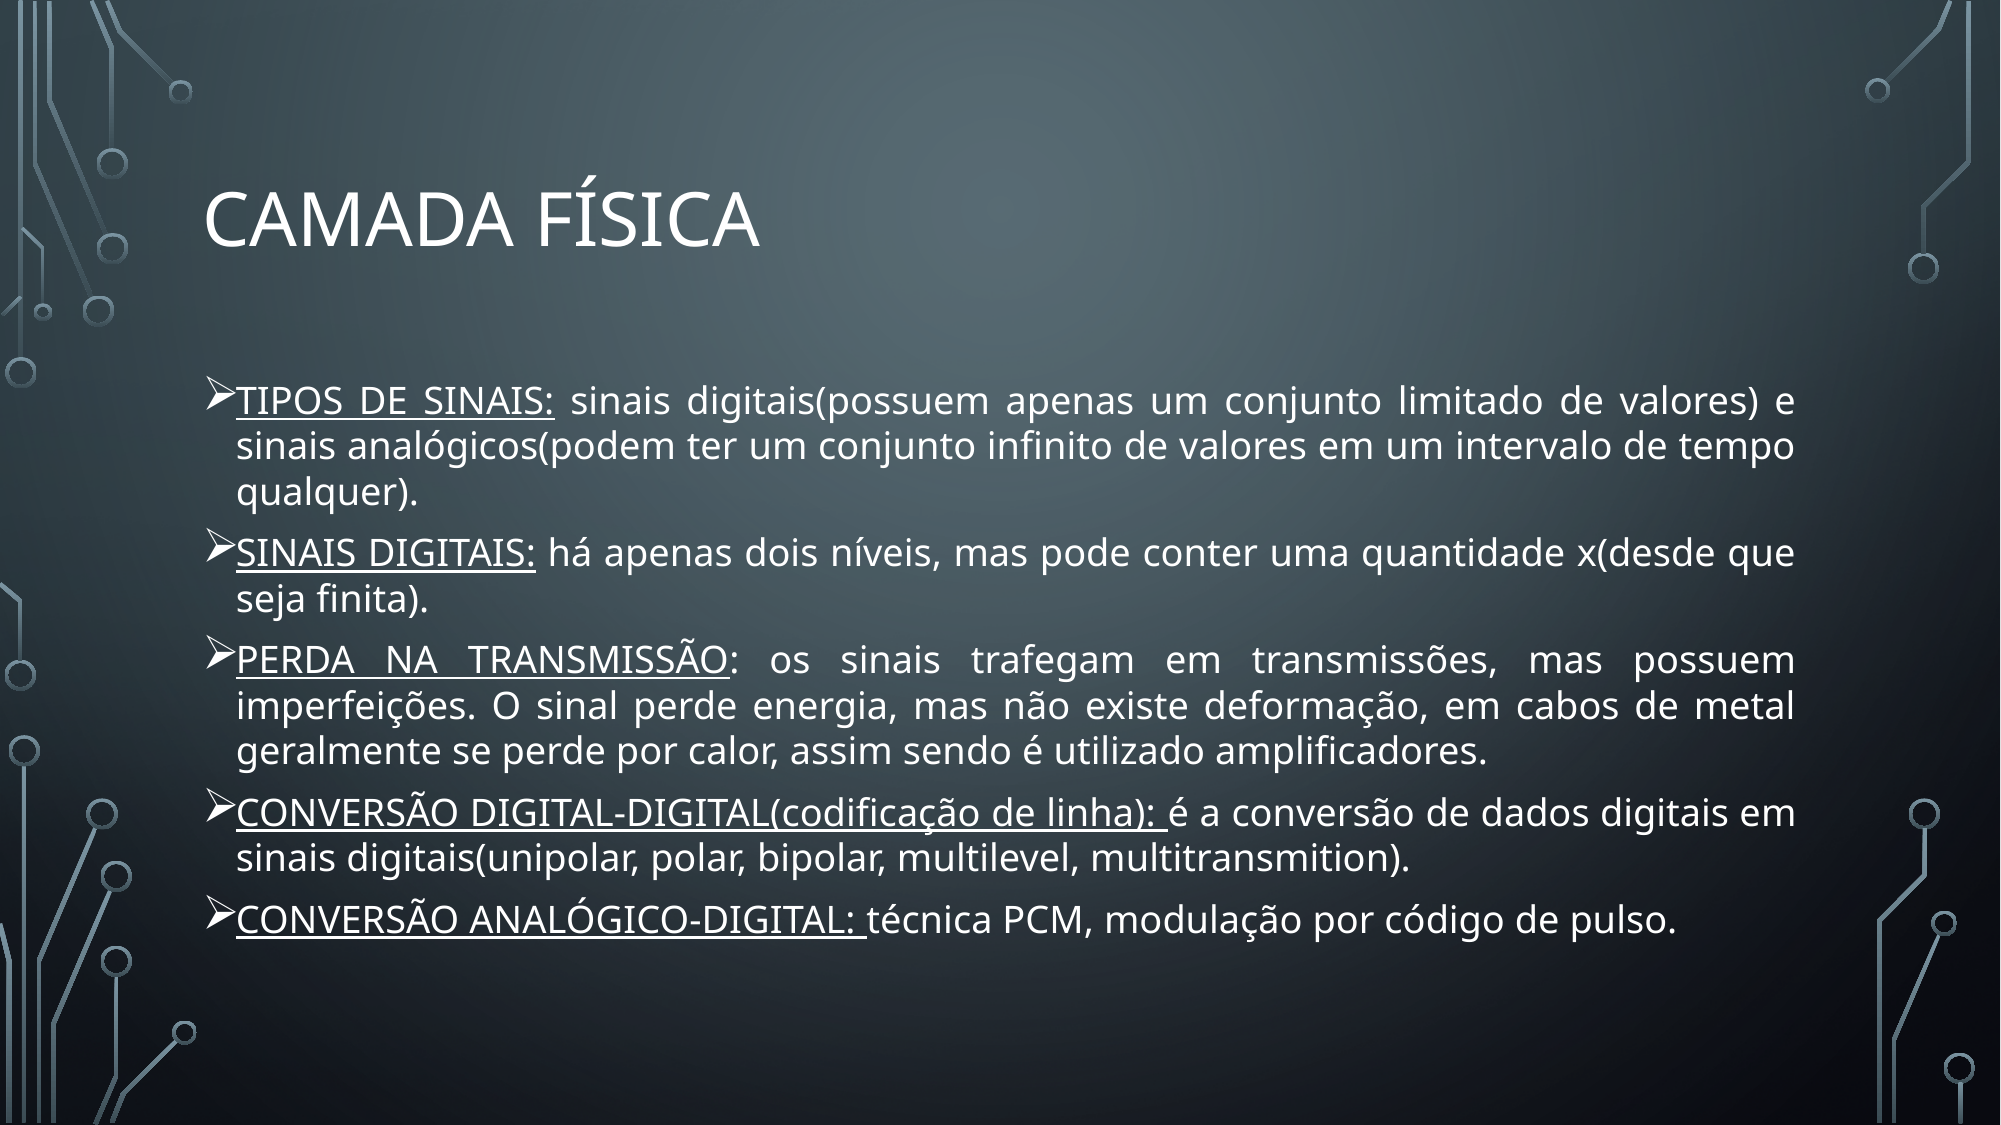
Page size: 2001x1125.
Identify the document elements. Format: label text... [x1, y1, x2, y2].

list TIPOS DE SINAIS: sinais digitais(possuem apenas um conjunto limitado de valores) e sinais analógicos(podem ter um conjunto infinito de valores em um intervalo de tempo qualquer). SINAIS DIGITAIS: há apenas dois níveis, mas pode conter uma quantidade x(desde que seja finita). PERDA NA TRANSMISSÃO: os sinais trafegam em transmissões, mas possuem imperfeições. O sinal perde energia, mas não existe deformação, em cabos de metal geralmente se perde por calor, assim sendo é utilizado amplificadores. CONVERSÃO DIGITAL-DIGITAL(codificação de linha): é a conversão de dados digitais em sinais digitais(unipolar, polar, bipolar, multilevel, multitransmition). CONVERSÃO ANALÓGICO-DIGITAL: técnica PCM, modulação por código de pulso. [187, 369, 1813, 950]
title CAMADA FÍSICA [187, 101, 1813, 344]
